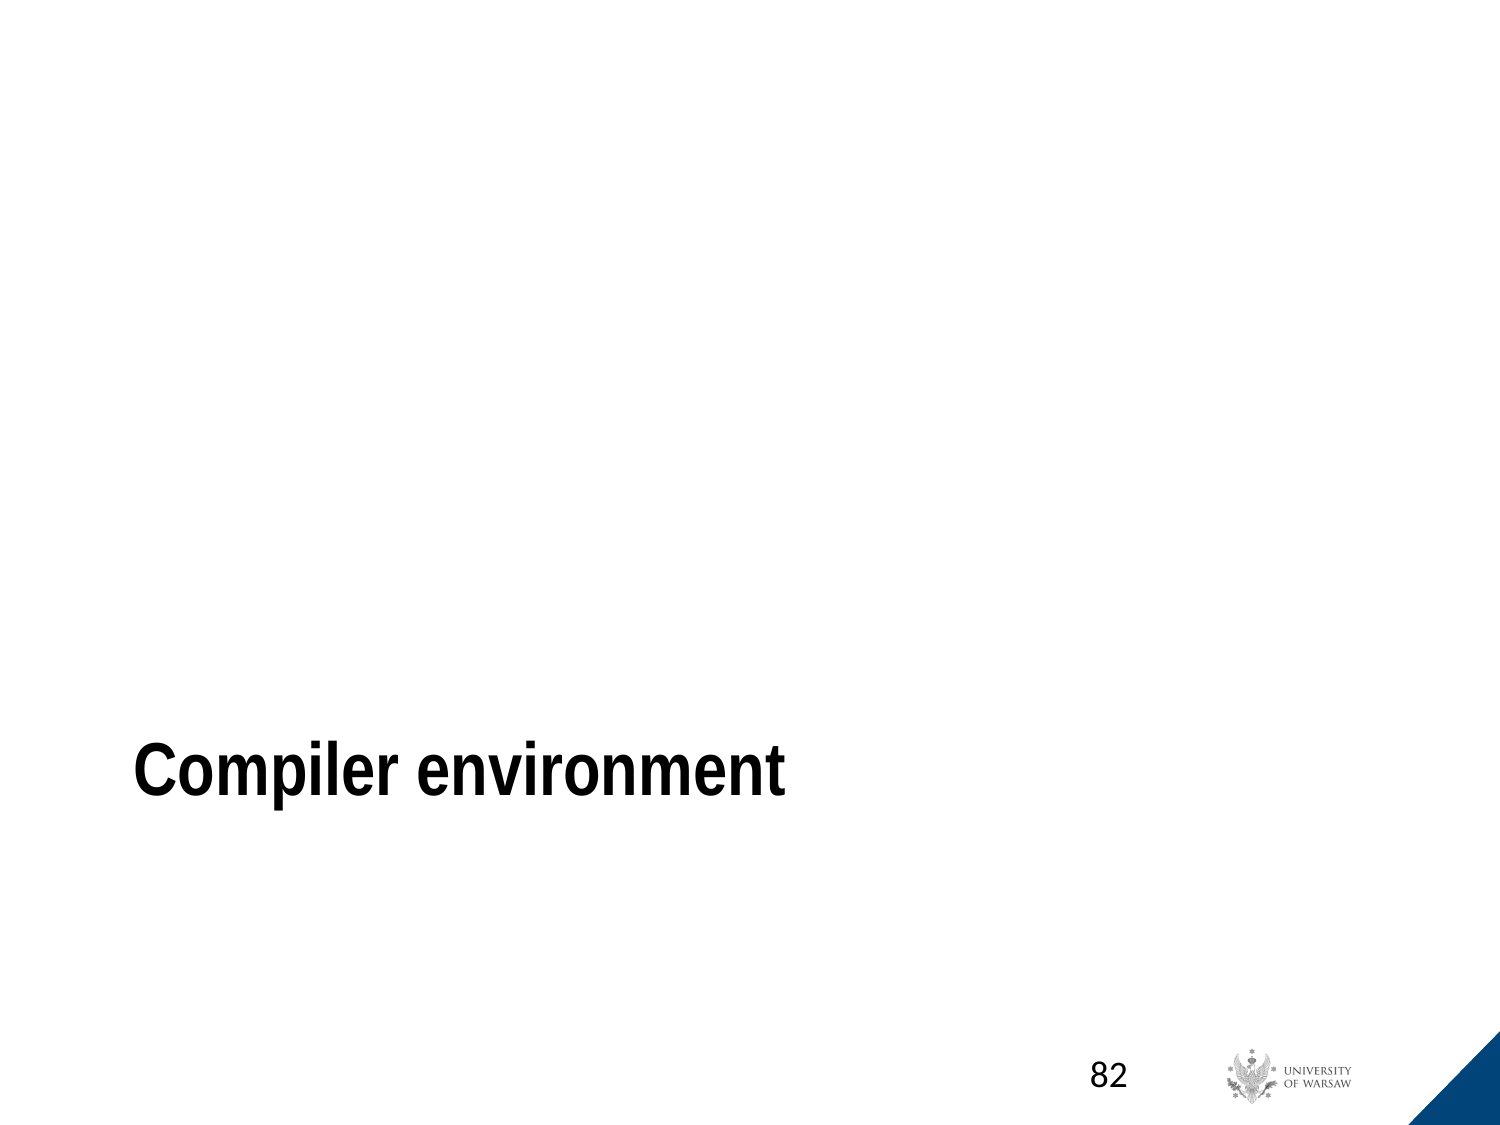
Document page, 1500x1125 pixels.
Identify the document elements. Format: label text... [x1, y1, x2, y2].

slide_number ‹#› [1074, 1042, 1425, 1103]
title Compiler environment [118, 722, 1394, 947]
